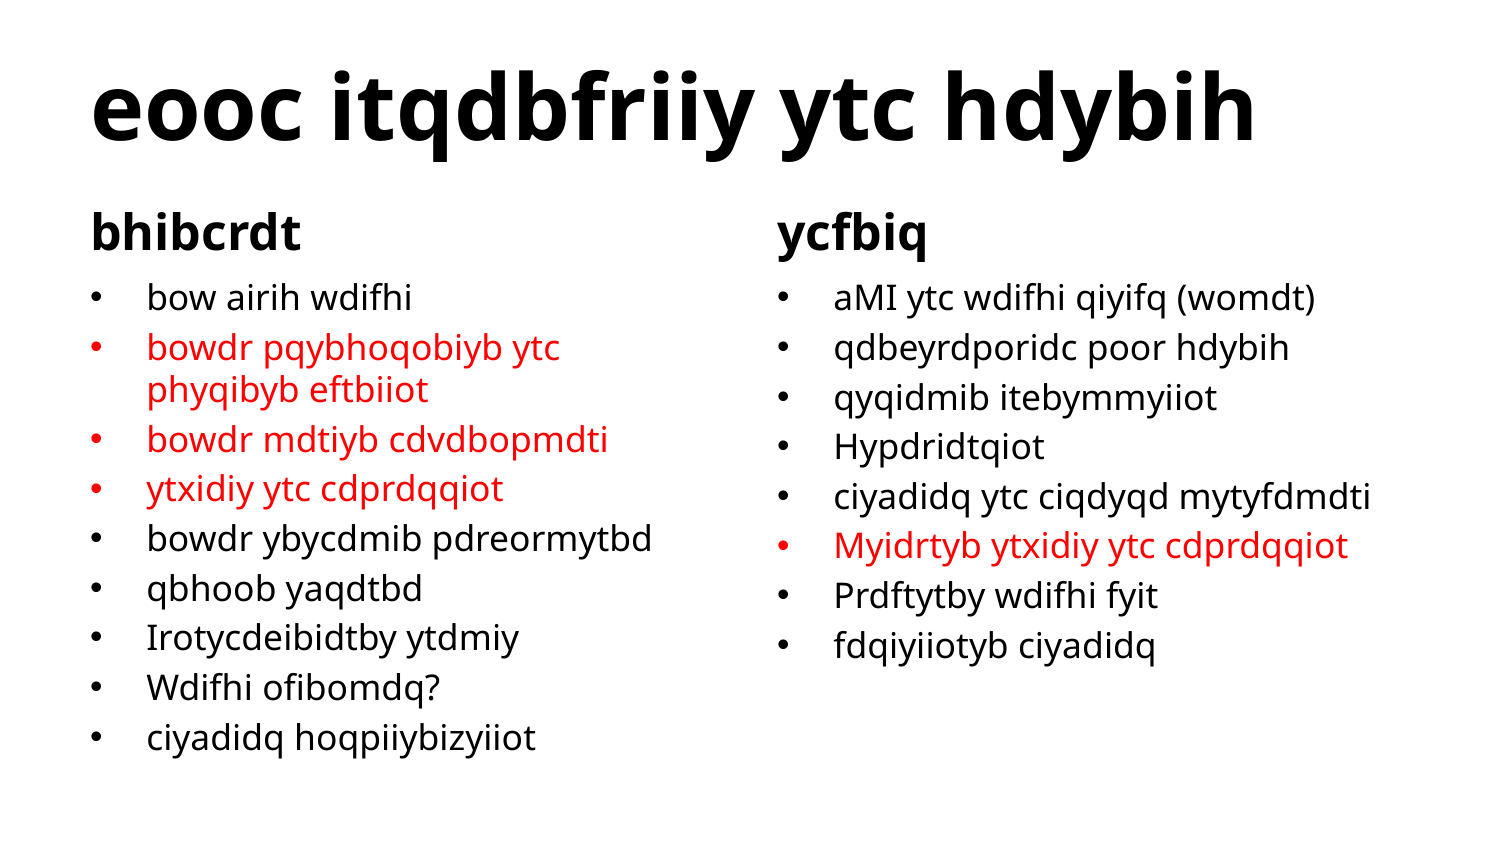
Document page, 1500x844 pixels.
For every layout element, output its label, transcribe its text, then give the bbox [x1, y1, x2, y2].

list ycfbiq [761, 188, 1425, 267]
title eooc itqdbfriiy ytc hdybih [75, 33, 1425, 175]
list bhibcrdt [75, 188, 738, 267]
list bow airih wdifhi bowdr pqybhoqobiyb ytc phyqibyb eftbiiot bowdr mdtiyb cdvdbopmdti ytxidiy ytc cdprdqqiot bowdr ybycdmib pdreormytbd qbhoob yaqdtbd Irotycdeibidtby ytdmiy Wdifhi ofibomdq? ciyadidq hoqpiiybizyiiot [75, 267, 738, 785]
list aMI ytc wdifhi qiyifq (womdt) qdbeyrdporidc poor hdybih qyqidmib itebymmyiiot Hypdridtqiot ciyadidq ytc ciqdyqd mytyfdmdti Myidrtyb ytxidiy ytc cdprdqqiot Prdftytby wdifhi fyit fdqiyiiotyb ciyadidq [761, 267, 1425, 754]
